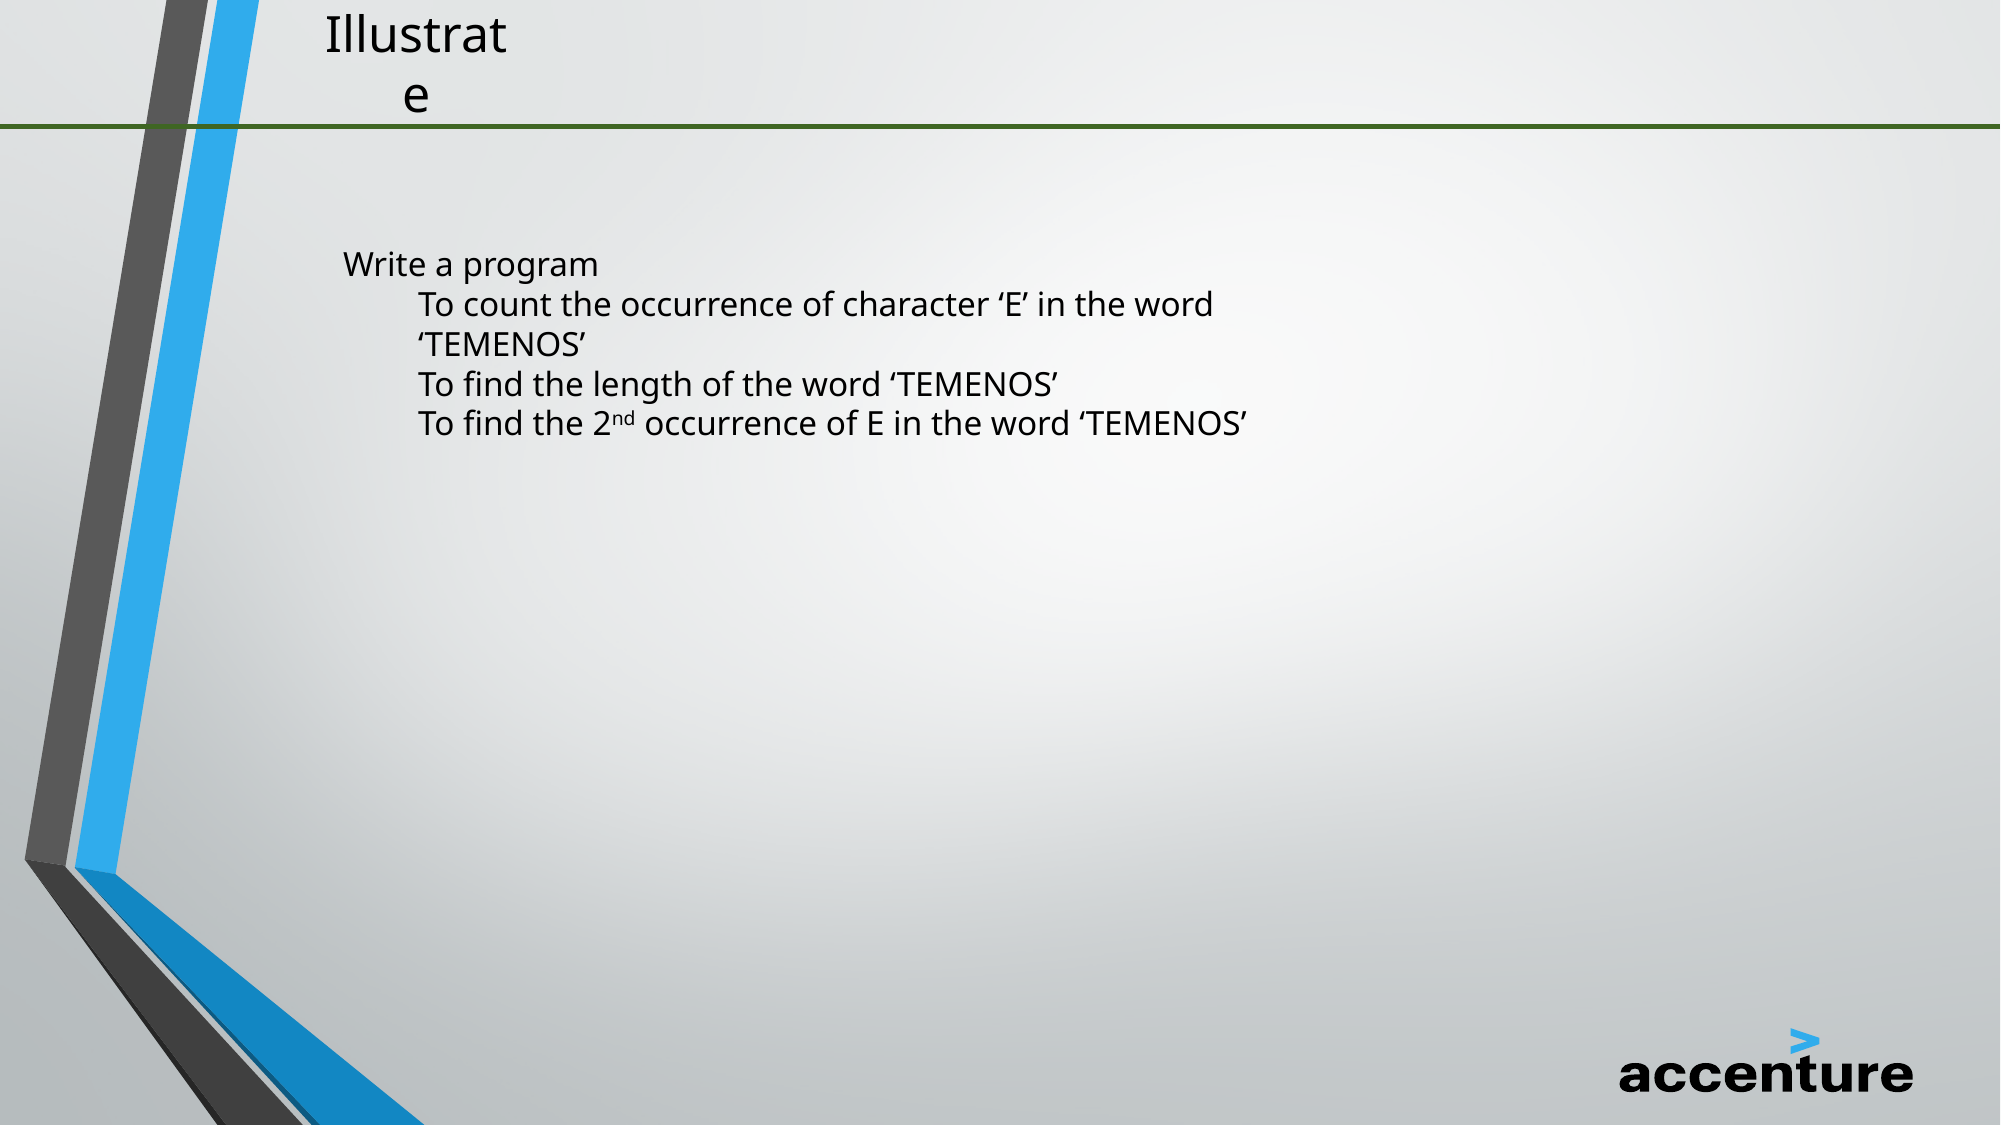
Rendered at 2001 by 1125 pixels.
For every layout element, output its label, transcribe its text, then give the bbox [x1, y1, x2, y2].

text_box Write a program To count the occurrence of character ‘E’ in the word ‘TEMENOS’ To find the length of the word ‘TEMENOS’ To find the 2nd occurrence of E in the word ‘TEMENOS’ [328, 235, 1329, 450]
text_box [1619, 1027, 1914, 1094]
title Illustrate [309, 17, 524, 108]
